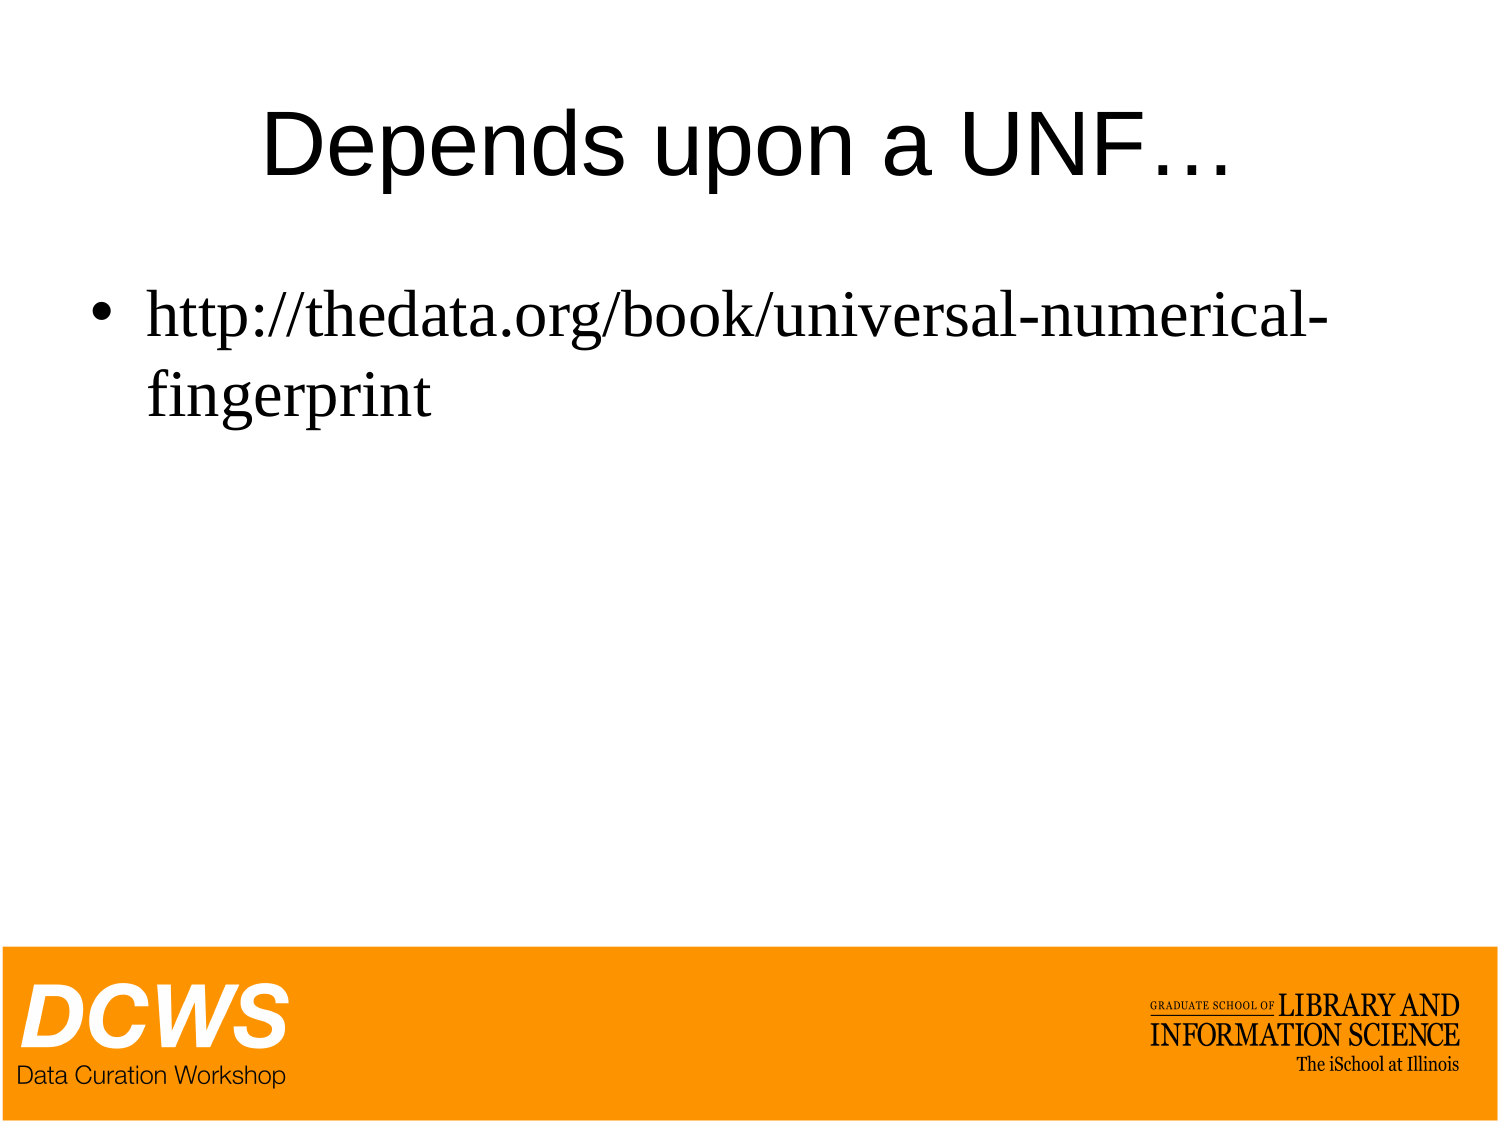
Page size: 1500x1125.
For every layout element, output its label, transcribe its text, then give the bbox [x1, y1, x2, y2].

picture [0, 944, 1500, 1123]
title Depends upon a UNF… [75, 45, 1425, 233]
list http://thedata.org/book/universal-numerical-fingerprint [75, 262, 1425, 1005]
